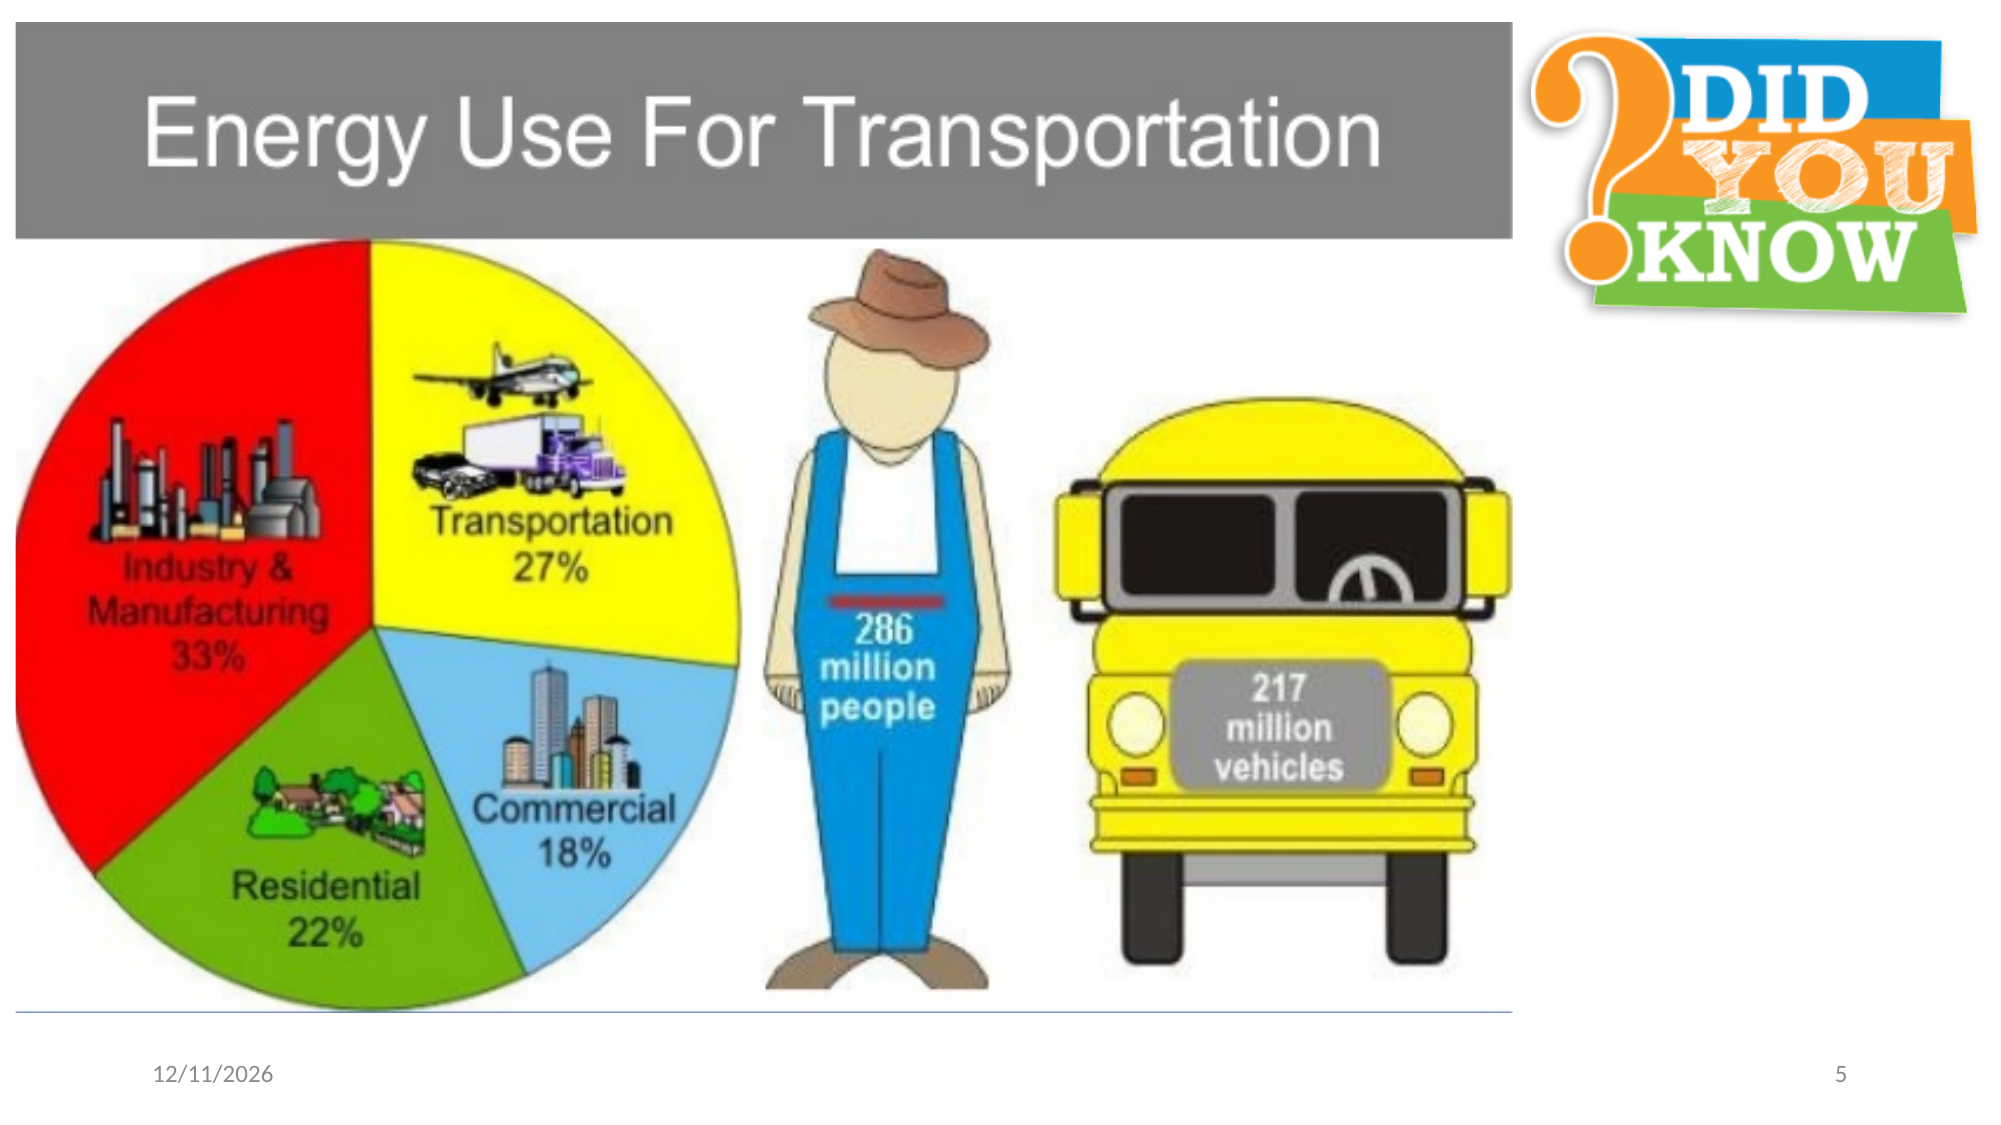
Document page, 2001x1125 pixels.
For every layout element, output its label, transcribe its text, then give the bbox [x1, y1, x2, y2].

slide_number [137, 1042, 588, 1103]
picture [1531, 17, 2000, 327]
slide_number 5 [1412, 1042, 1863, 1103]
picture [15, 22, 1513, 1014]
